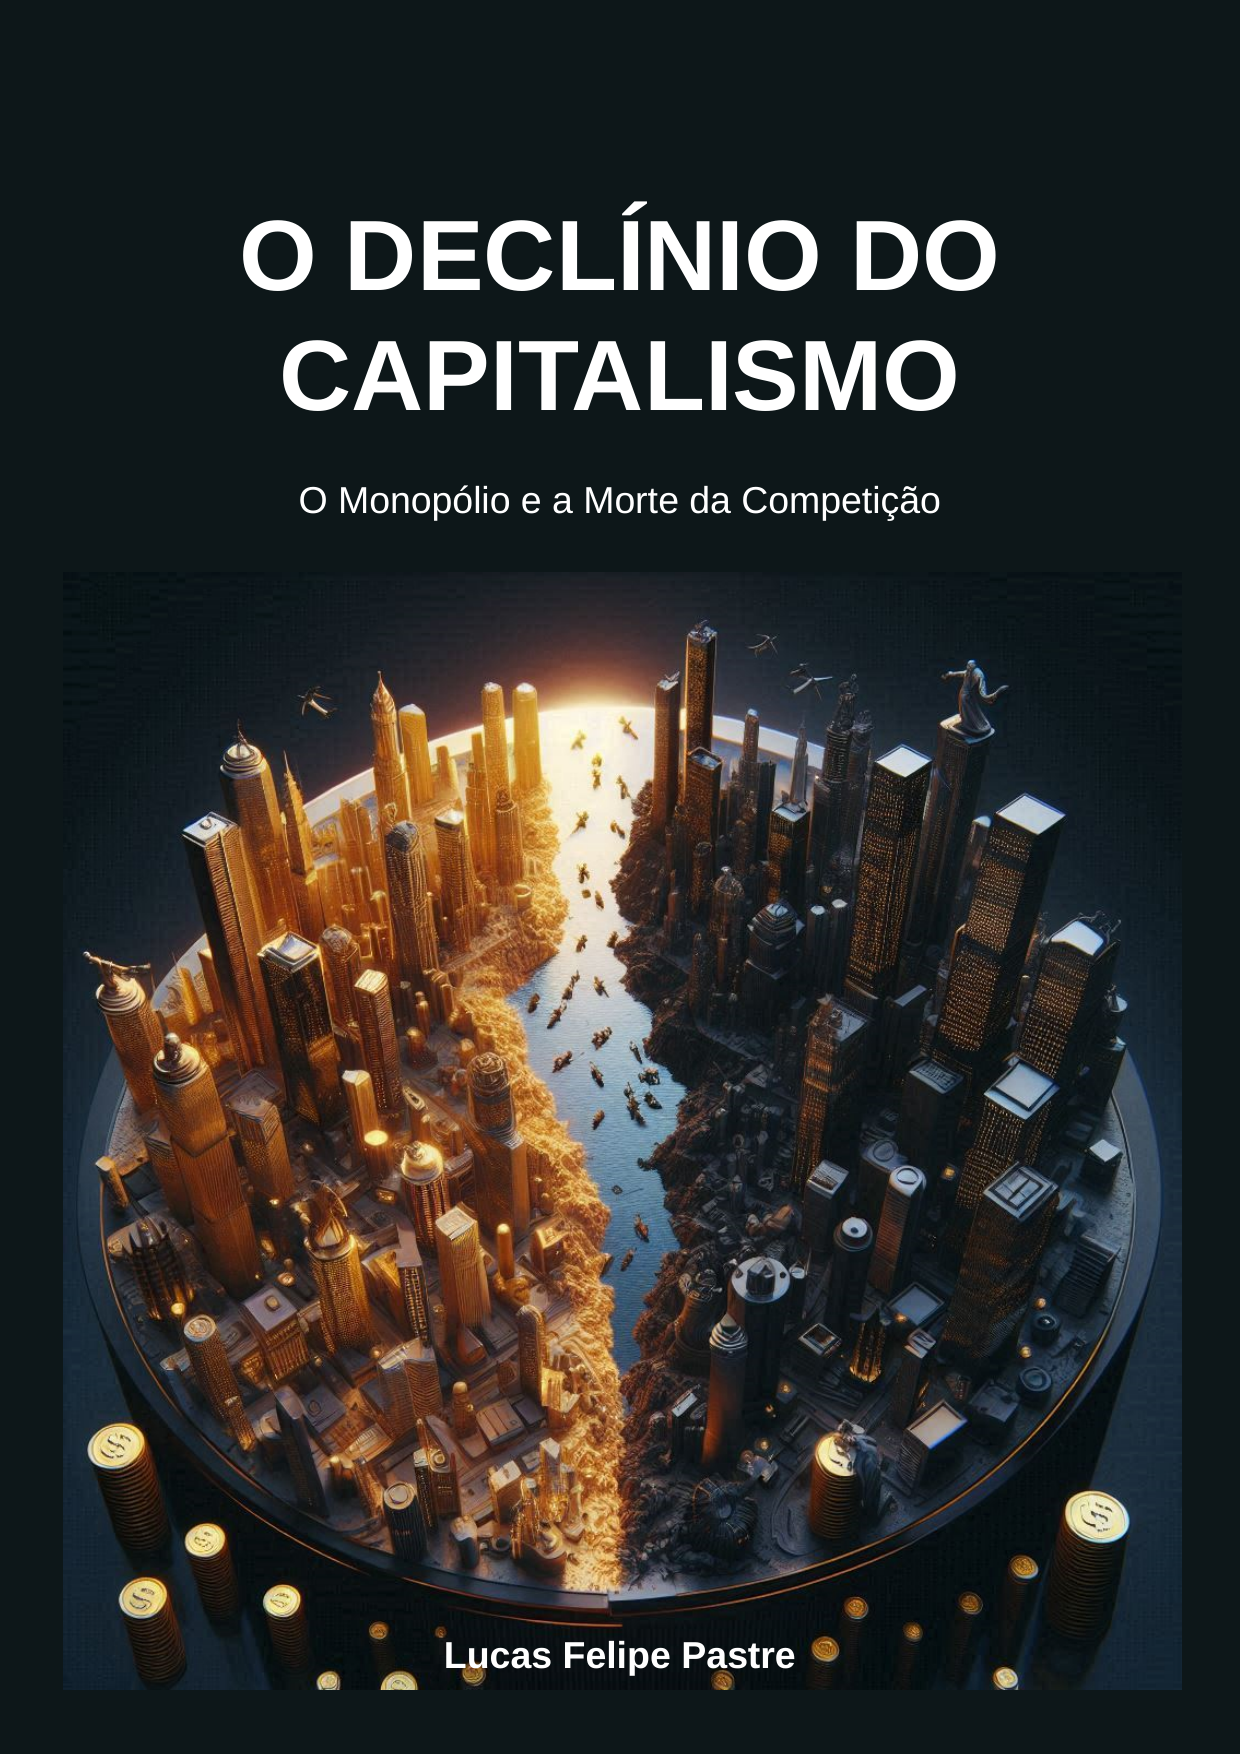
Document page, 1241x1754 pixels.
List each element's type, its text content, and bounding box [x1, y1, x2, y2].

text_box O DECLÍNIO DO CAPITALISMO [147, 183, 1093, 422]
picture [63, 572, 1182, 1691]
text_box O Monopólio e a Morte da Competição [265, 468, 975, 526]
